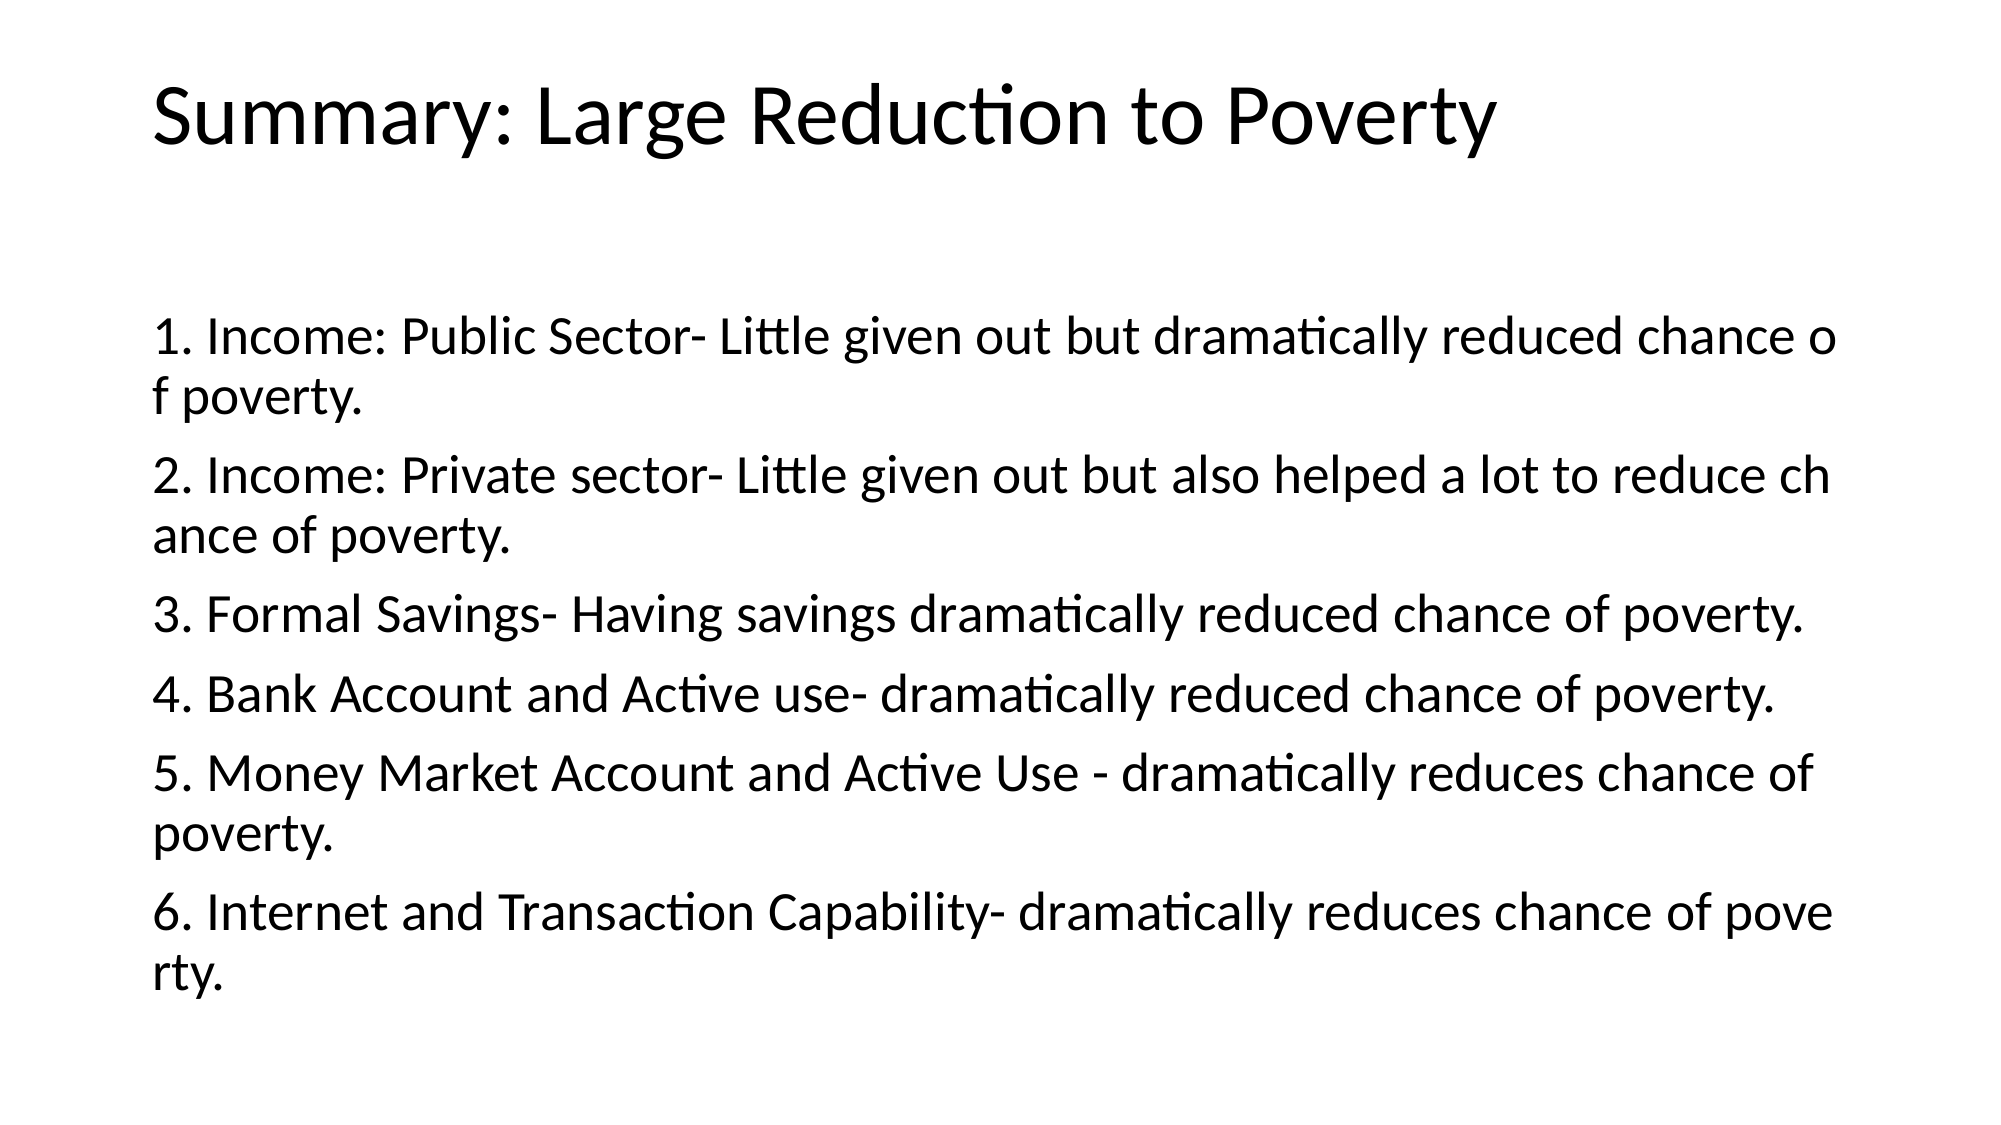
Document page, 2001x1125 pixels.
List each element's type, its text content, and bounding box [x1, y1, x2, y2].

list 1. Income: Public Sector- Little given out but dramatically reduced chance of poverty. 2. Income: Private sector- Little given out but also helped a lot to reduce chance of poverty. 3. Formal Savings- Having savings dramatically reduced chance of poverty. 4. Bank Account and Active use- dramatically reduced chance of poverty. 5. Money Market Account and Active Use - dramatically reduces chance of poverty. 6. Internet and Transaction Capability- dramatically reduces chance of poverty. [137, 299, 1863, 1014]
title Summary: Large Reduction to Poverty [137, 59, 1863, 278]
